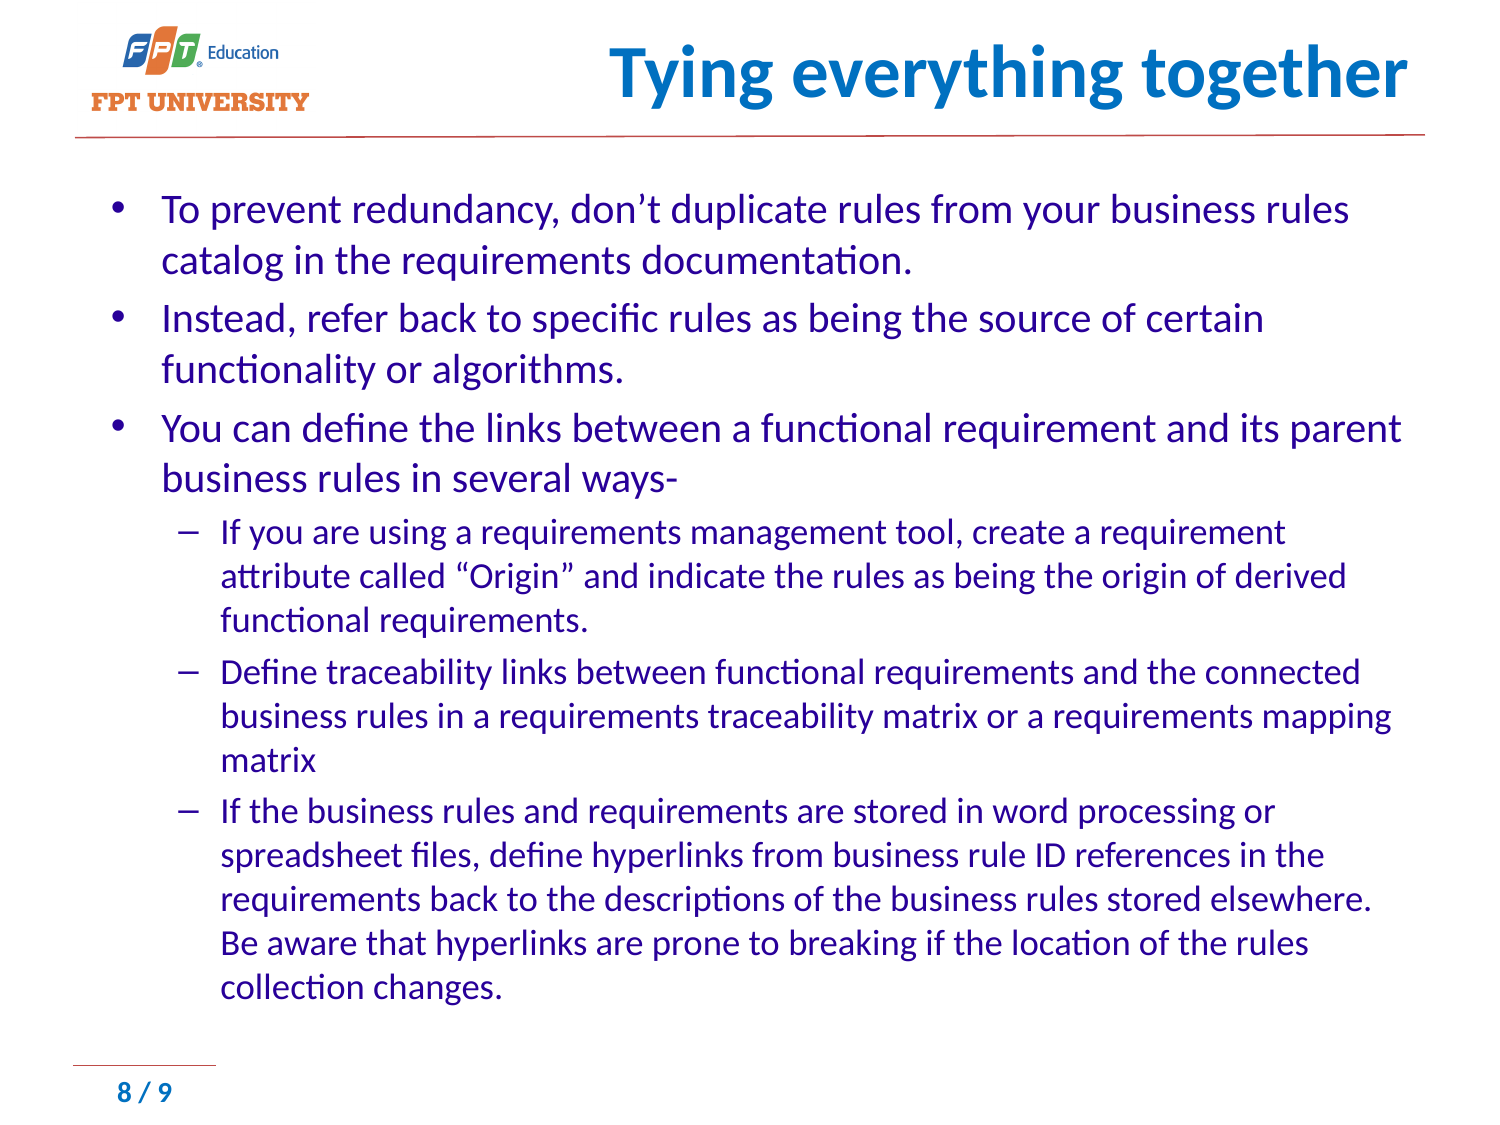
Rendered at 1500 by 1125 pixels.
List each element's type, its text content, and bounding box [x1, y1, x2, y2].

list To prevent redundancy, don’t duplicate rules from your business rules catalog in the requirements documentation. Instead, refer back to specific rules as being the source of certain functionality or algorithms. You can define the links between a functional requirement and its parent business rules in several ways- If you are using a requirements management tool, create a requirement attribute called “Origin” and indicate the rules as being the origin of derived functional requirements. Define traceability links between functional requirements and the connected business rules in a requirements traceability matrix or a requirements mapping matrix If the business rules and requirements are stored in word processing or spreadsheet files, define hyperlinks from business rule ID references in the requirements back to the descriptions of the business rules stored elsewhere. Be aware that hyperlinks are prone to breaking if the location of the rules collection changes. [95, 174, 1419, 1019]
title Tying everything together [315, 0, 1425, 135]
picture [77, 2, 315, 133]
